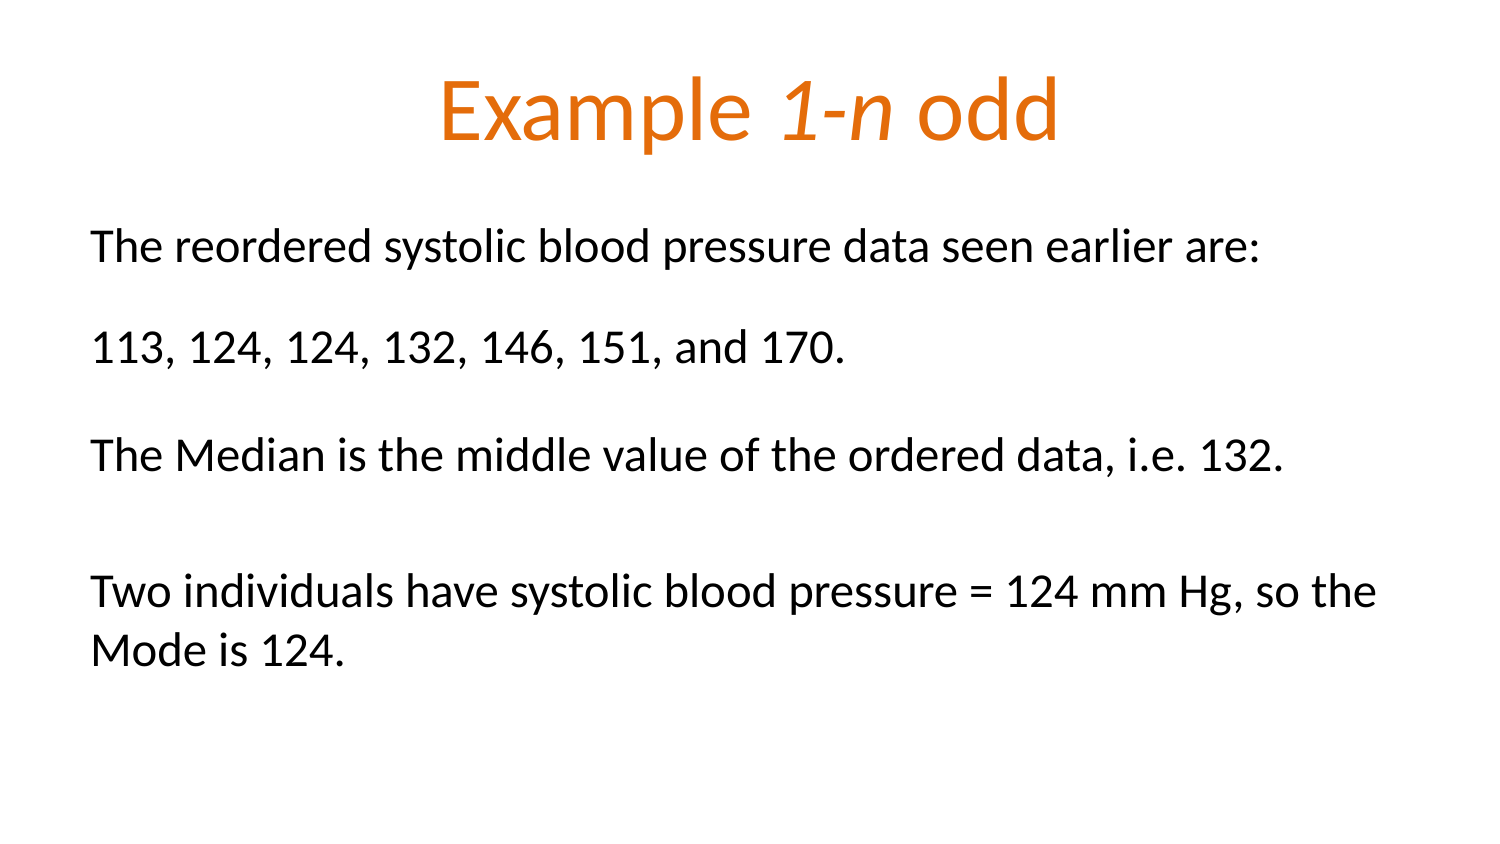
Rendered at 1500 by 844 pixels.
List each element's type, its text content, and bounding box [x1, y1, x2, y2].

title Example 1-n odd [75, 33, 1425, 175]
list The reordered systolic blood pressure data seen earlier are: 113, 124, 124, 132, 146, 151, and 170. The Median is the middle value of the ordered data, i.e. 132. Two individuals have systolic blood pressure = 124 mm Hg, so the Mode is 124. [75, 206, 1438, 693]
